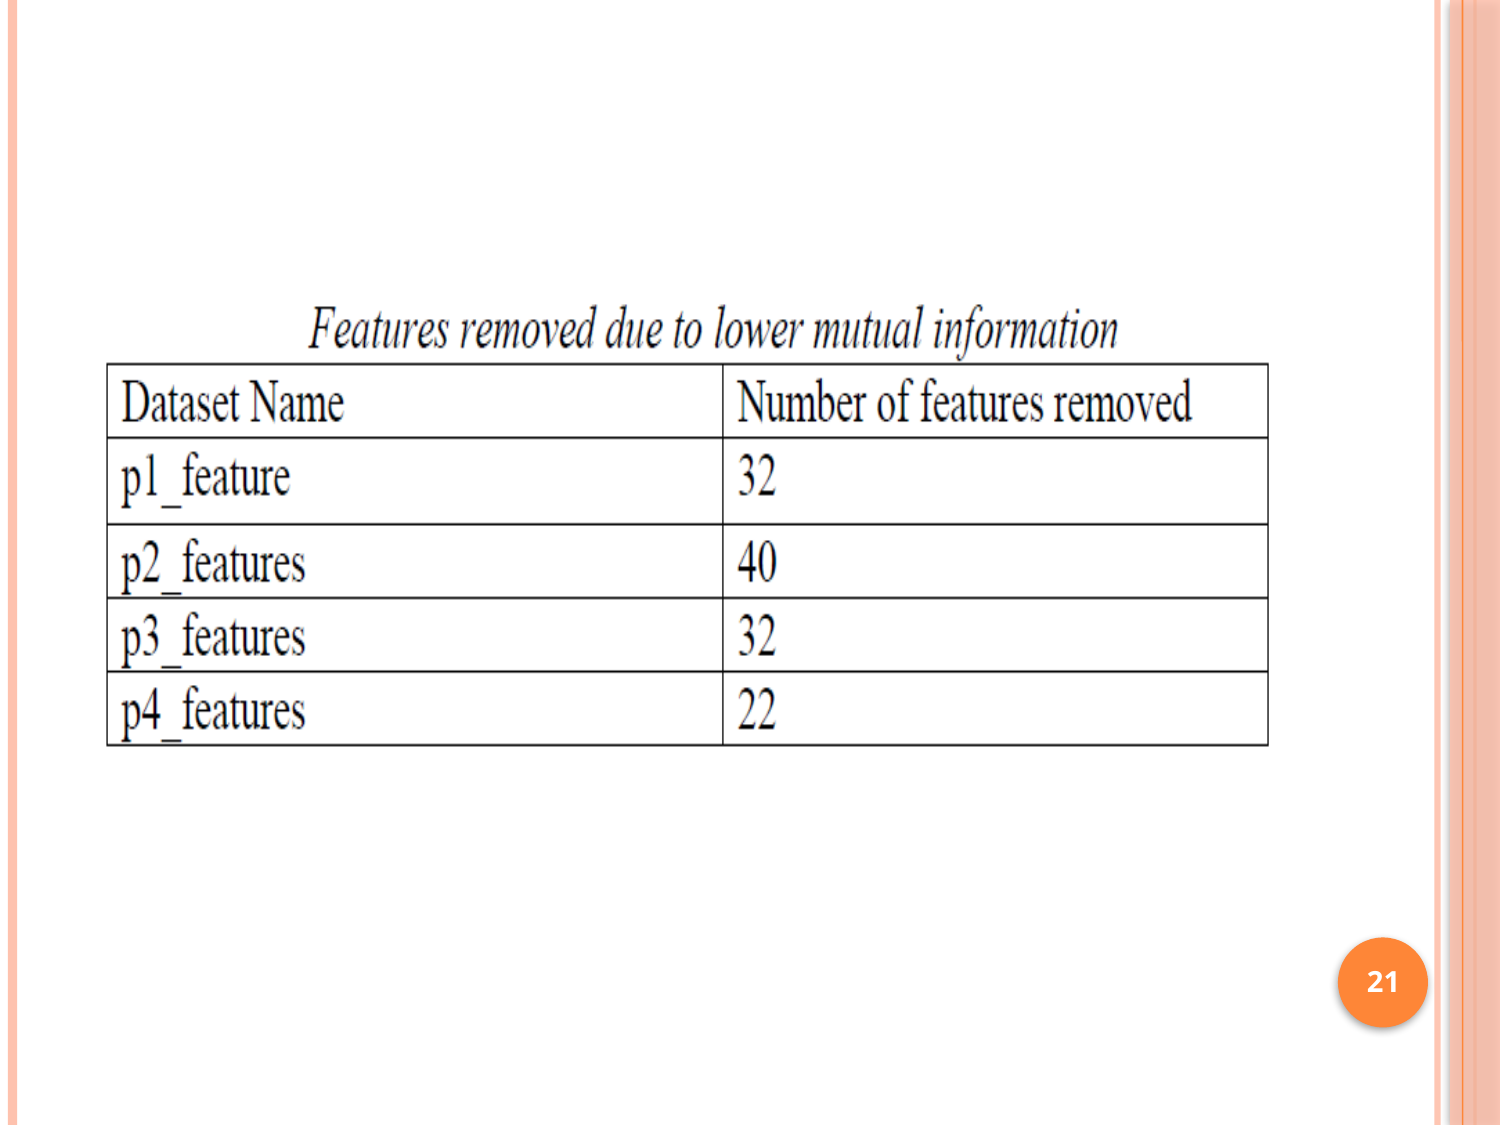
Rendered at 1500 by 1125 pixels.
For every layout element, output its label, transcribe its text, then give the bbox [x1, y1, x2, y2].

slide_number 21 [1333, 940, 1434, 1027]
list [71, 290, 1298, 776]
